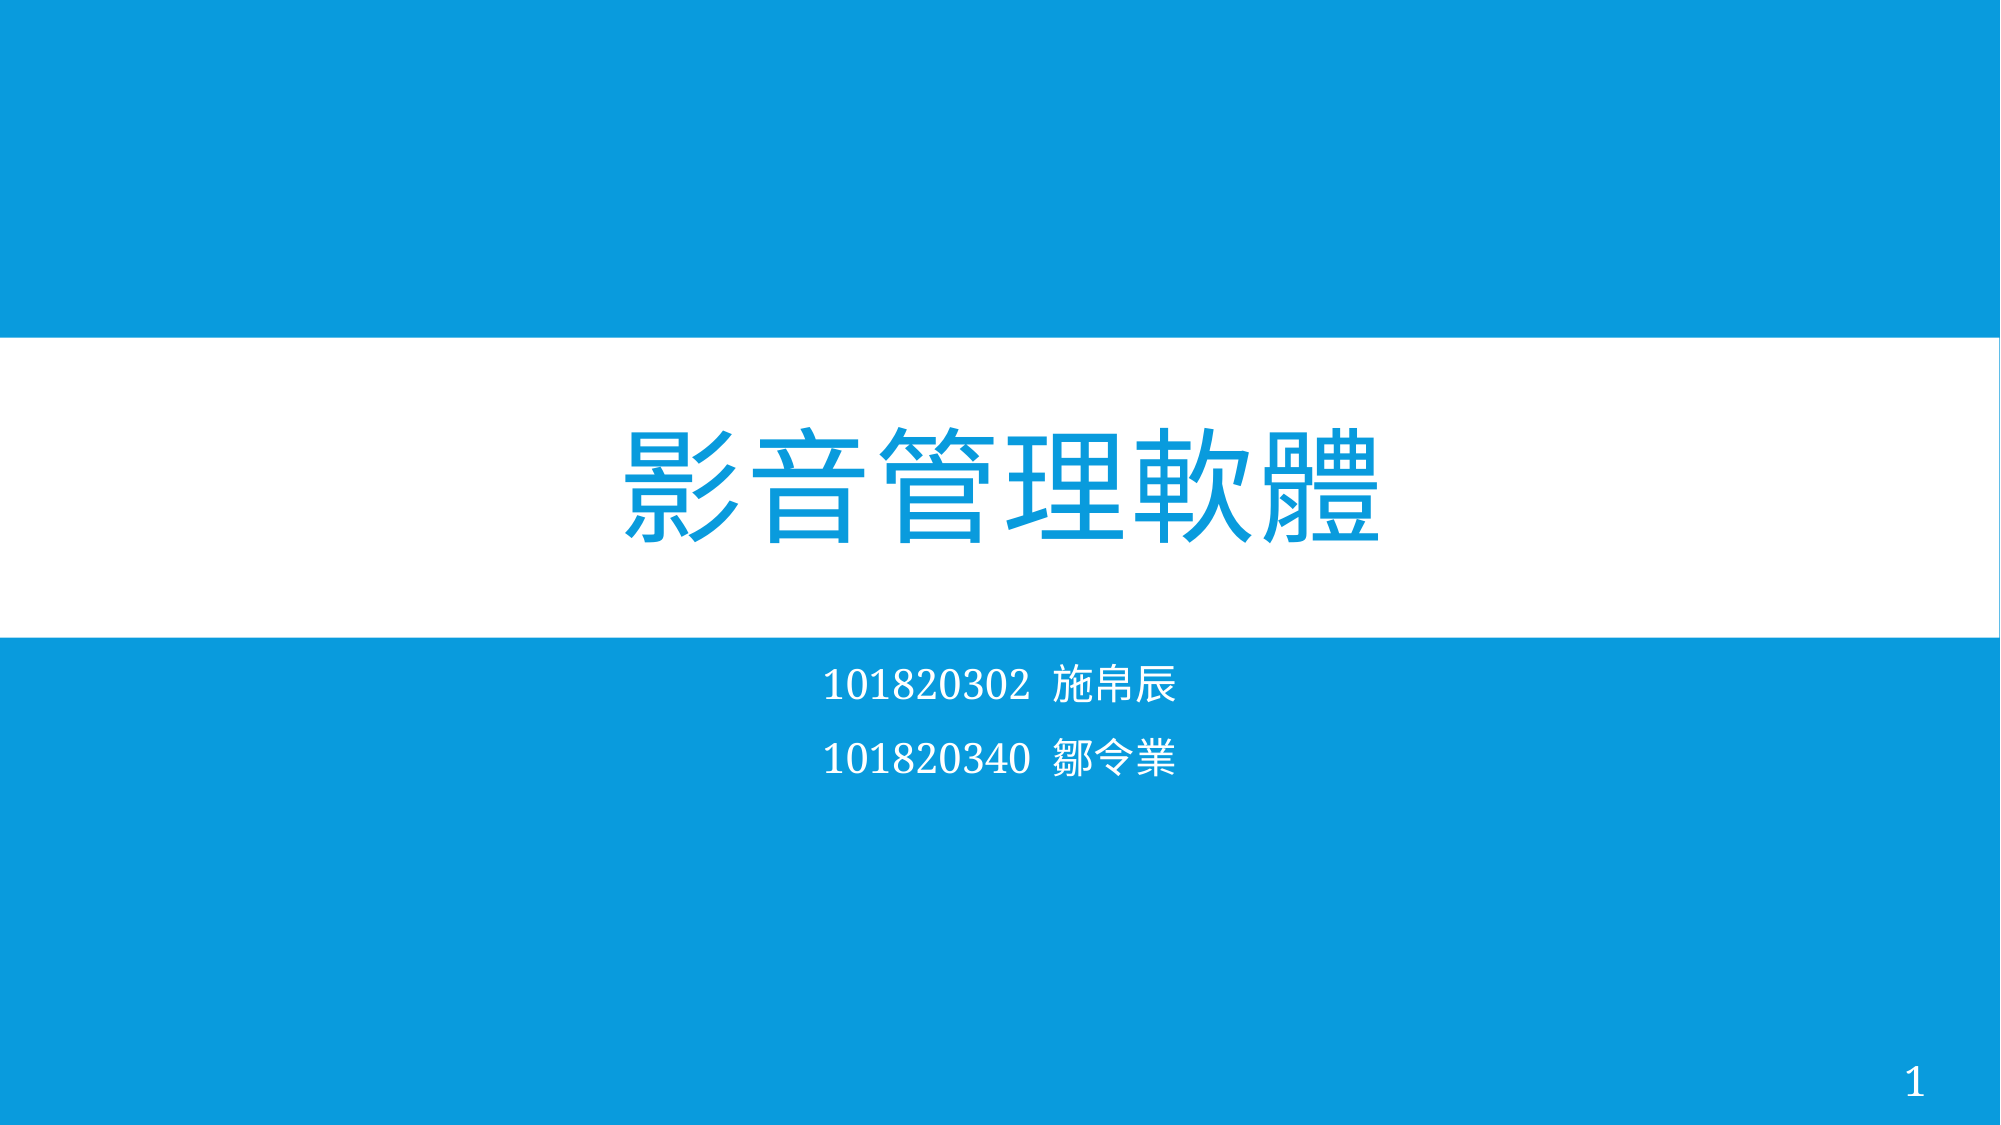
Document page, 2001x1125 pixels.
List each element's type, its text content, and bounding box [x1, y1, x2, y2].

slide_number 1 [1896, 1053, 2000, 1114]
title 影音管理軟體 [60, 355, 1942, 641]
subtitle 101820302 施帛辰 101820340 鄒令業 [249, 655, 1750, 871]
